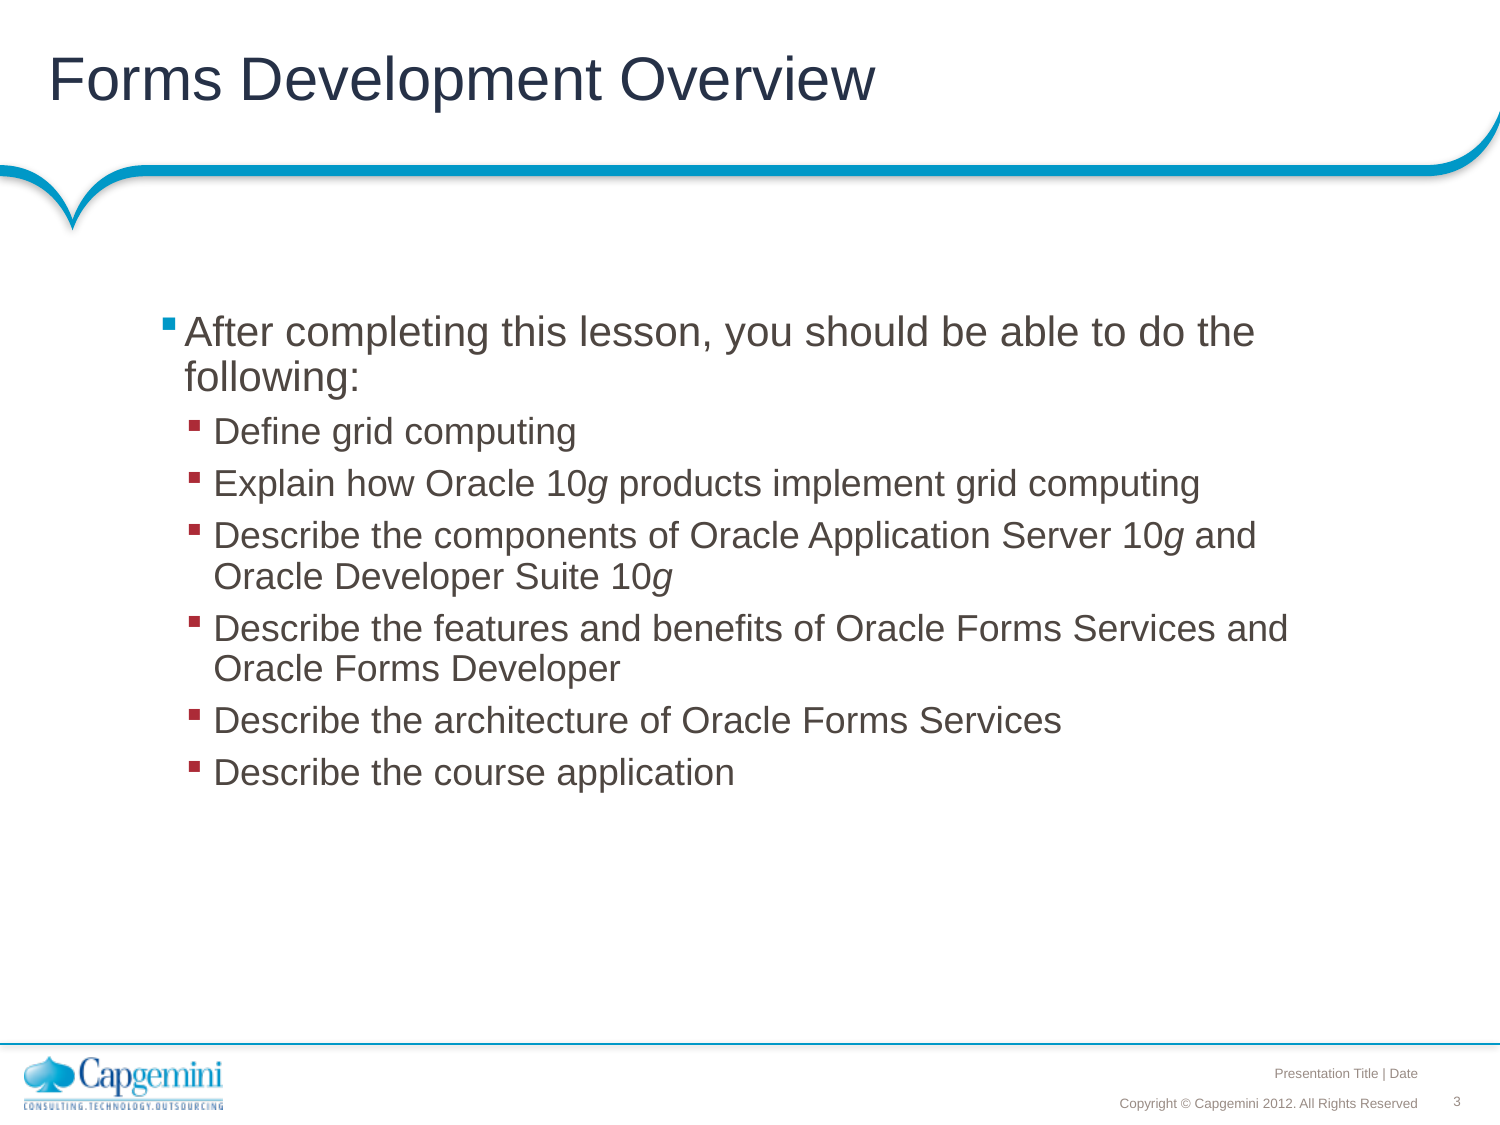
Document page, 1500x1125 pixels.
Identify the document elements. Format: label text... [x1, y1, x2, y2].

title Forms Development Overview [0, 0, 1500, 165]
list After completing this lesson, you should be able to do the following: Define grid computing Explain how Oracle 10g products implement grid computing Describe the components of Oracle Application Server 10g and Oracle Developer Suite 10g Describe the features and benefits of Oracle Forms Services and Oracle Forms Developer Describe the architecture of Oracle Forms Services Describe the course application [141, 297, 1351, 979]
picture [24, 1056, 223, 1110]
